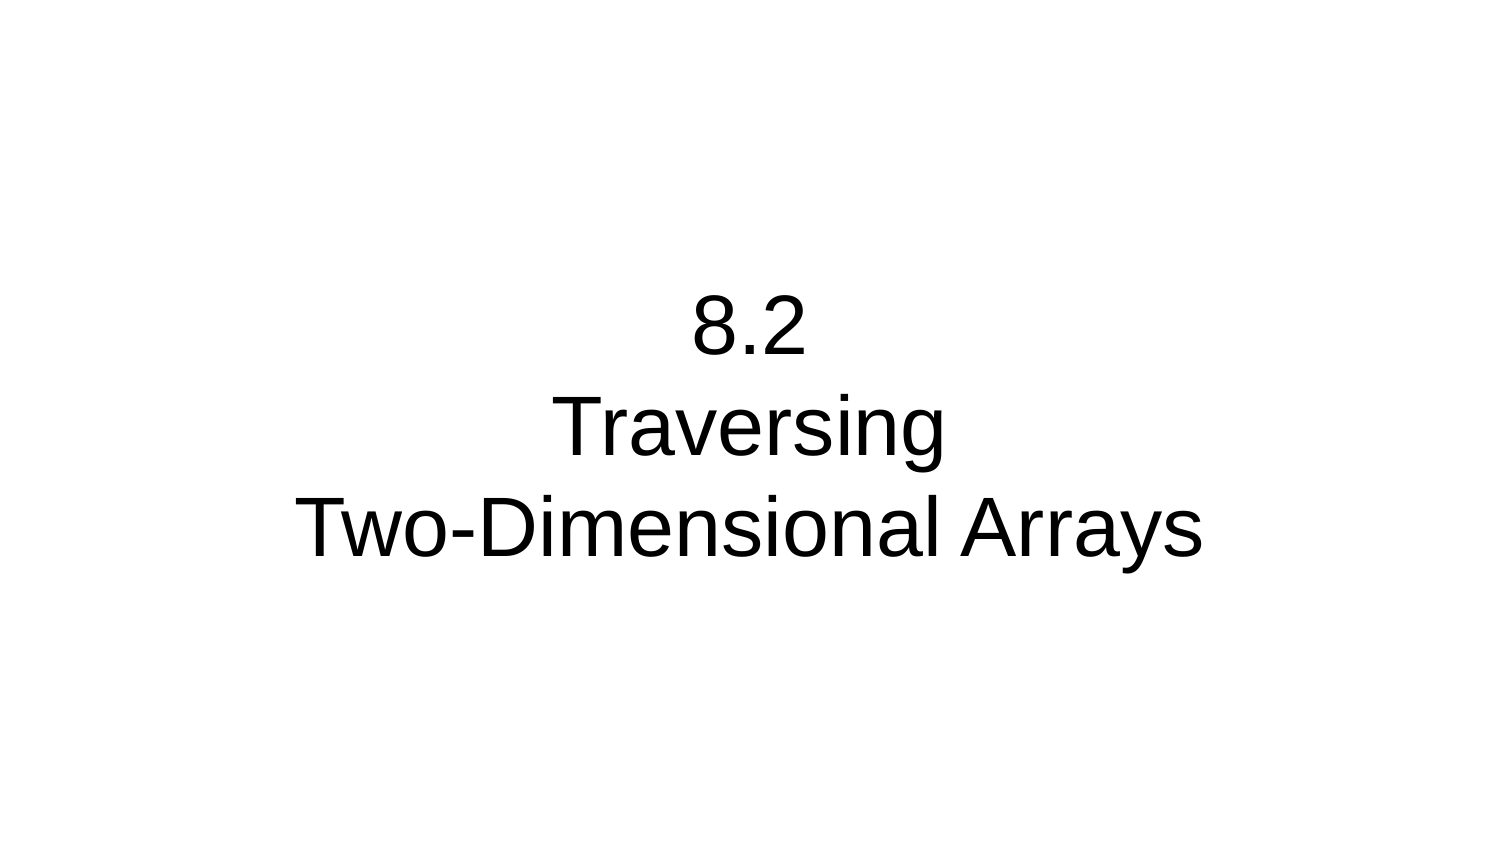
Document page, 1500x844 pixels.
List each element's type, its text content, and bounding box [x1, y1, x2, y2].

title 8.2 Traversing Two-Dimensional Arrays [51, 253, 1449, 591]
